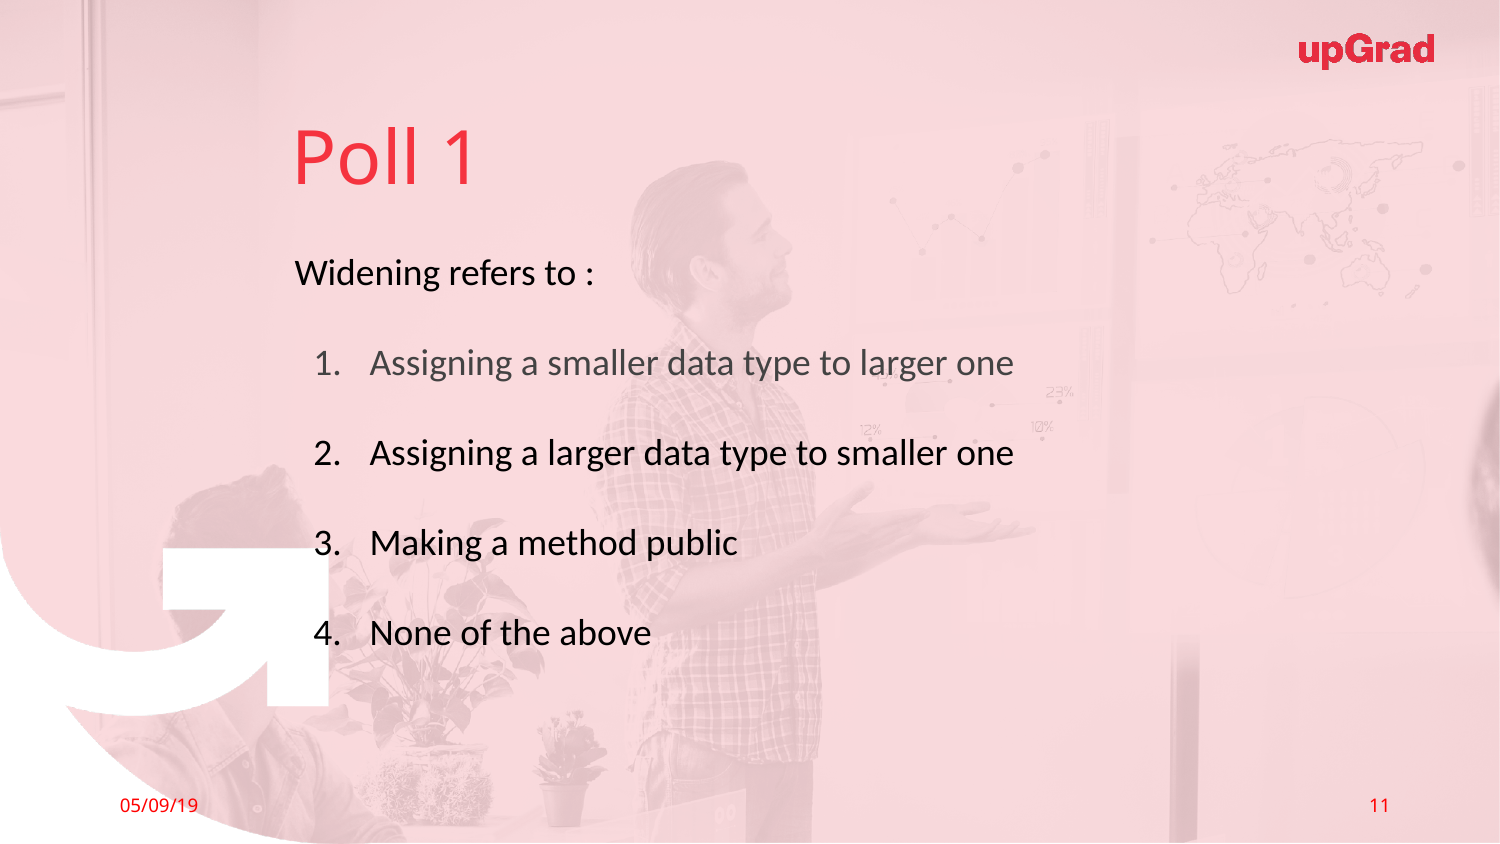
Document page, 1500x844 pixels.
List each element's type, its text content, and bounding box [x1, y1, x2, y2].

picture [1299, 33, 1434, 70]
text_box Widening refers to : Assigning a smaller data type to larger one Assigning a larger data type to smaller one Making a method public None of the above [279, 240, 1220, 756]
text_box 11 [1068, 782, 1406, 828]
text_box 05/09/19 [104, 782, 443, 827]
text_box [0, 0, 1500, 844]
text_box Poll 1 [280, 52, 1182, 240]
